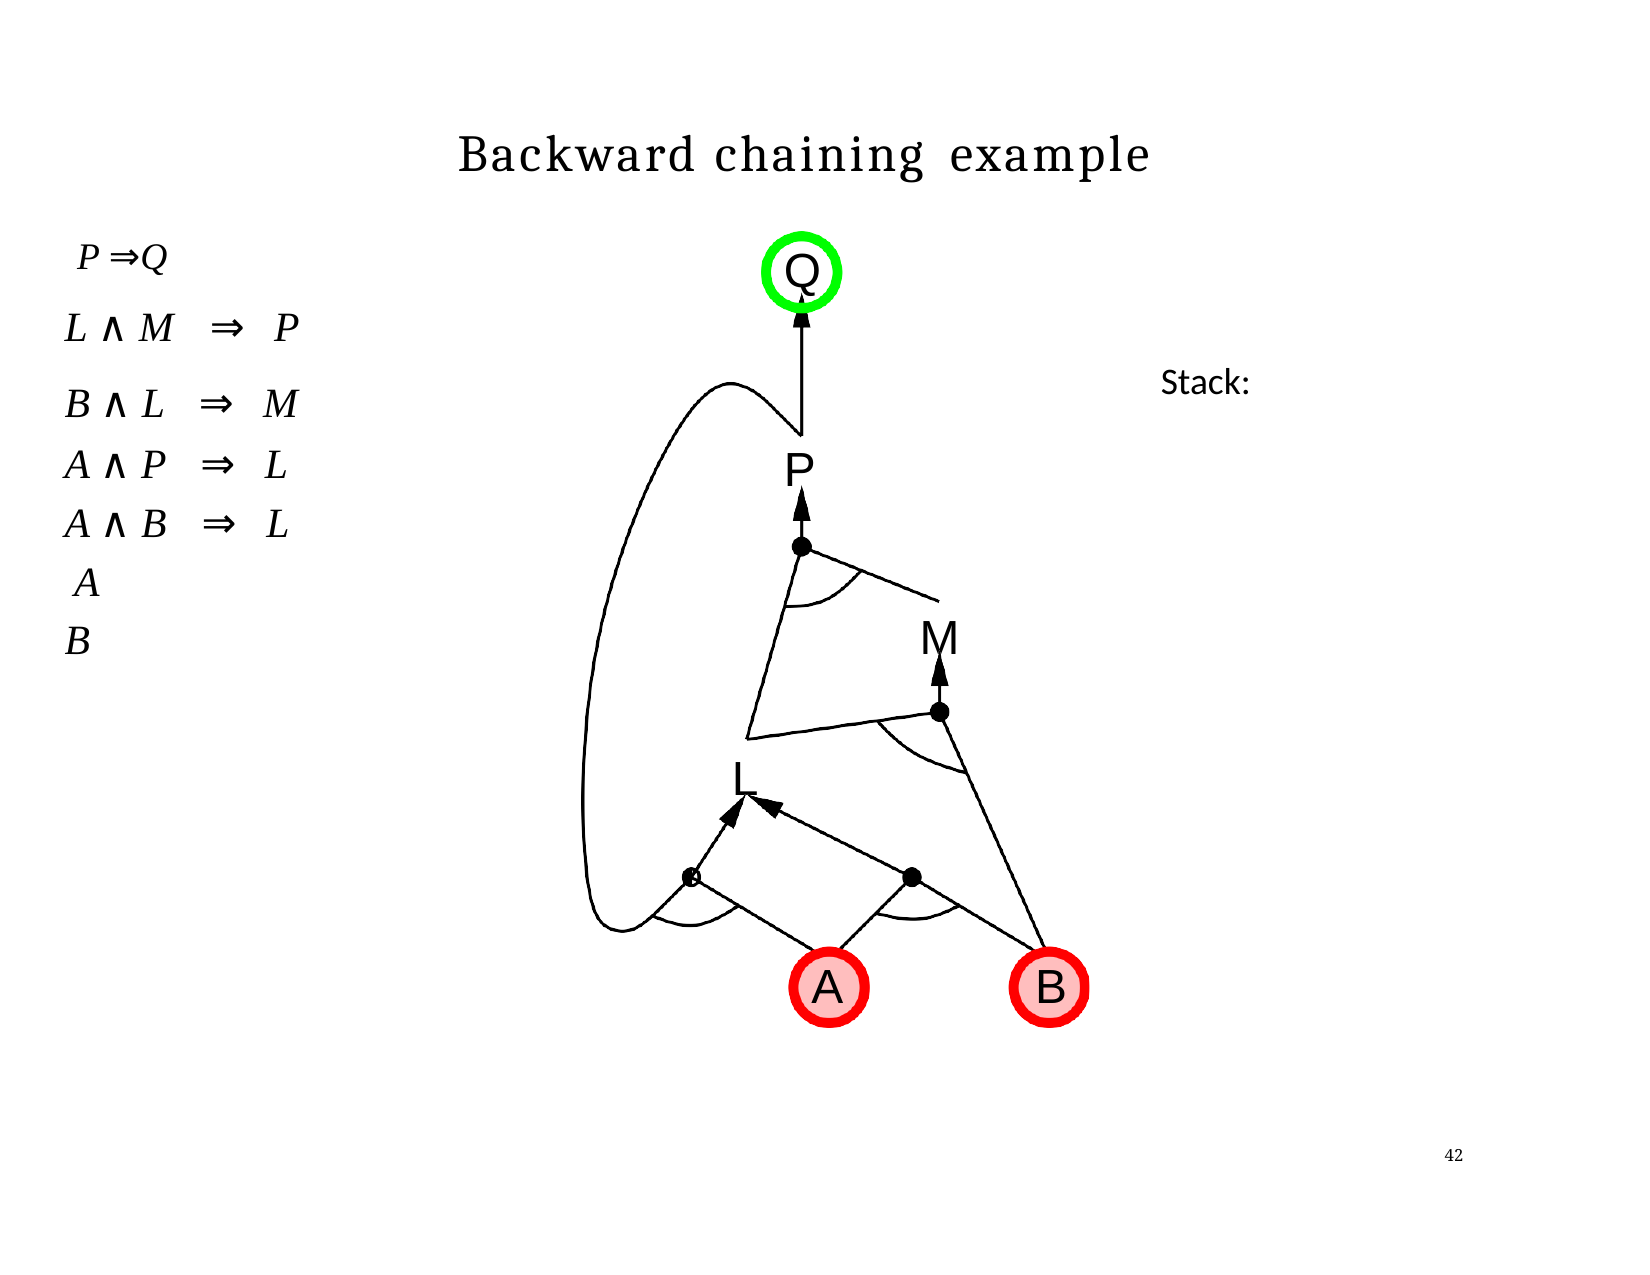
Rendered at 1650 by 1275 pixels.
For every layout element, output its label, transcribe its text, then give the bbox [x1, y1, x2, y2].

text_box B [1032, 955, 1070, 1014]
text_box A [809, 955, 846, 1014]
text_box Stack: [1146, 349, 1326, 455]
text_box [581, 231, 1090, 1028]
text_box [62, 224, 305, 673]
title Backward chaining example [191, 131, 1459, 344]
slide_number 42 [1440, 1149, 1467, 1275]
